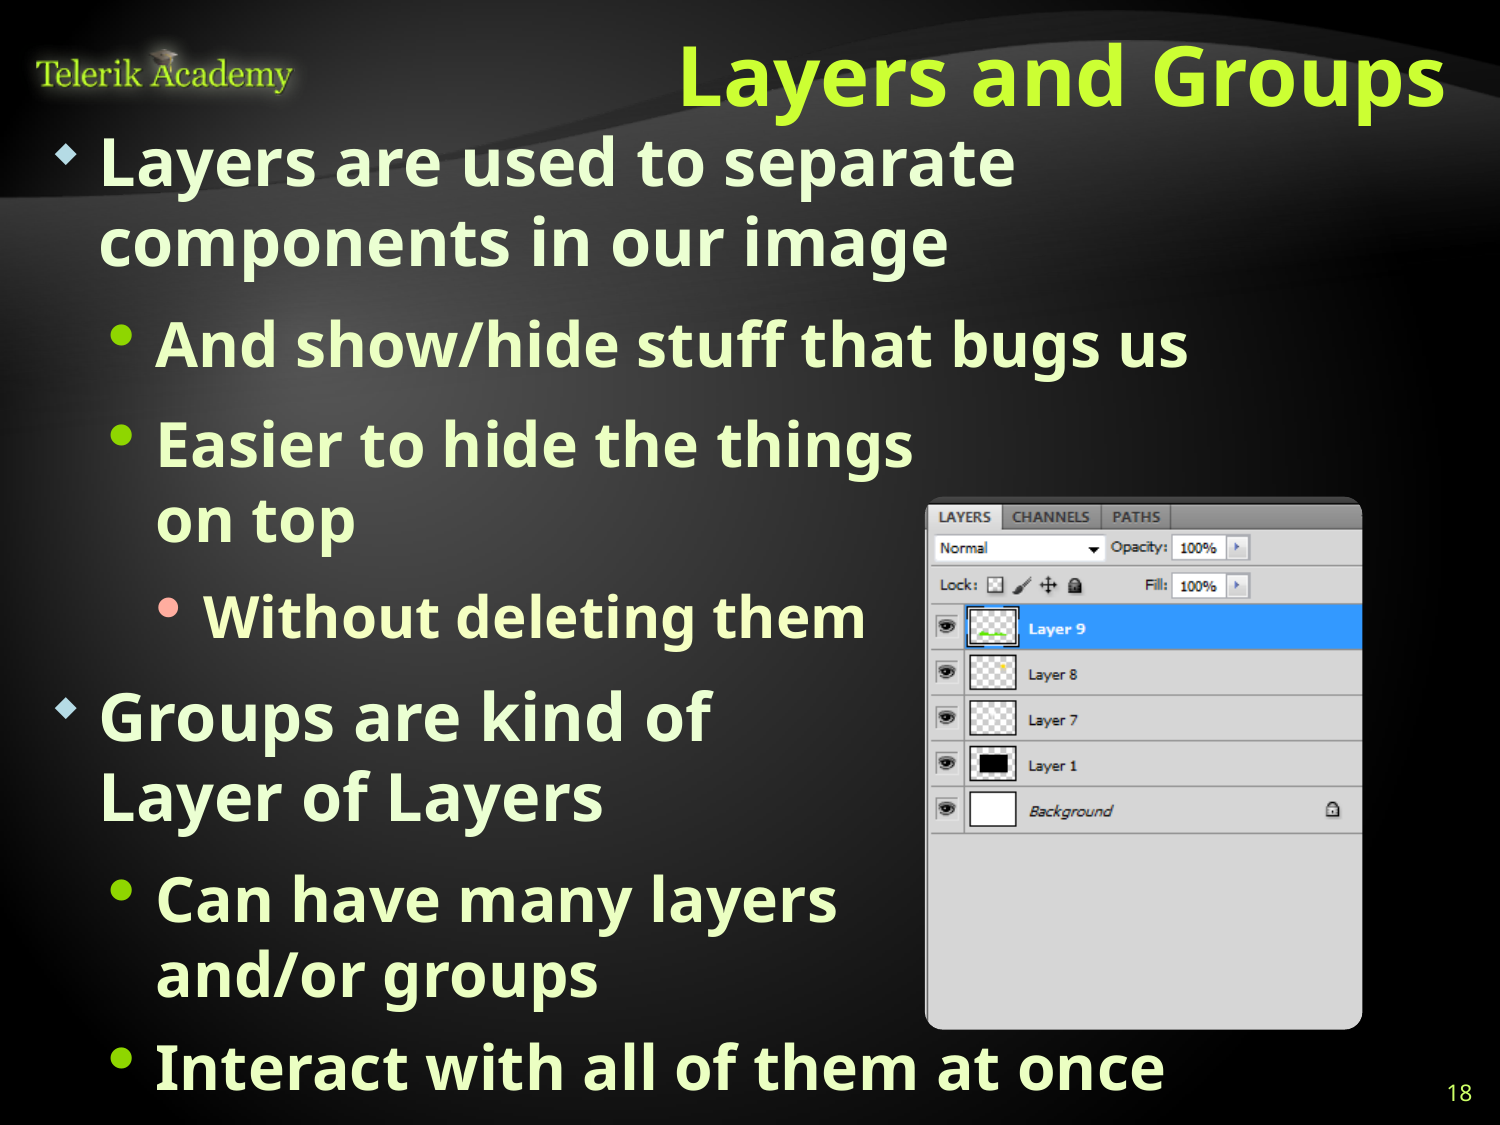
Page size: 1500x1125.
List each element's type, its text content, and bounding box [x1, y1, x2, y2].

slide_number 18 [1412, 1074, 1488, 1113]
list Layers are used to separate components in our image And show/hide stuff that bugs us Easier to hide the things on top Without deleting them Groups are kind of Layer of Layers Can have many layers and/or groups Interact with all of them at once [37, 112, 1463, 1038]
picture [0, 0, 1500, 1125]
title Layers and Groups [300, 12, 1463, 112]
